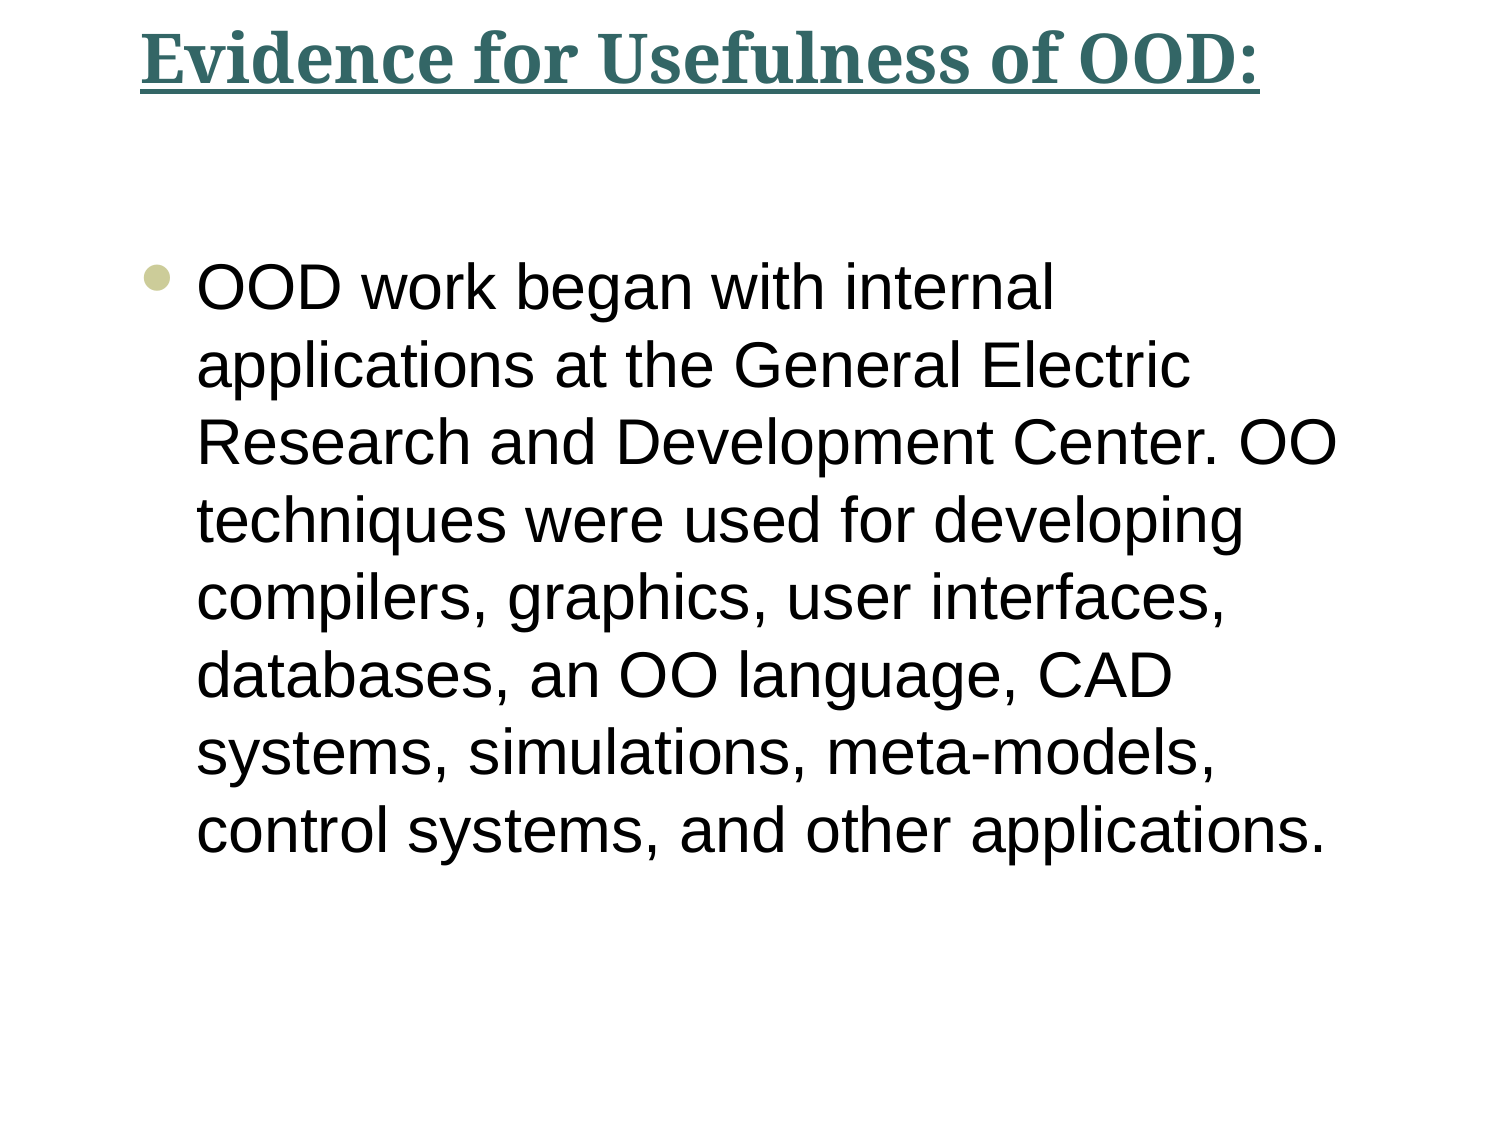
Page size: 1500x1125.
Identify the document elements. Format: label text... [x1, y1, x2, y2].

list OOD work began with internal applications at the General Electric Research and Development Center. OO techniques were used for developing compilers, graphics, user interfaces, databases, an OO language, CAD systems, simulations, meta-models, control systems, and other applications. [125, 237, 1388, 900]
title Evidence for Usefulness of OOD: [125, 0, 1388, 188]
